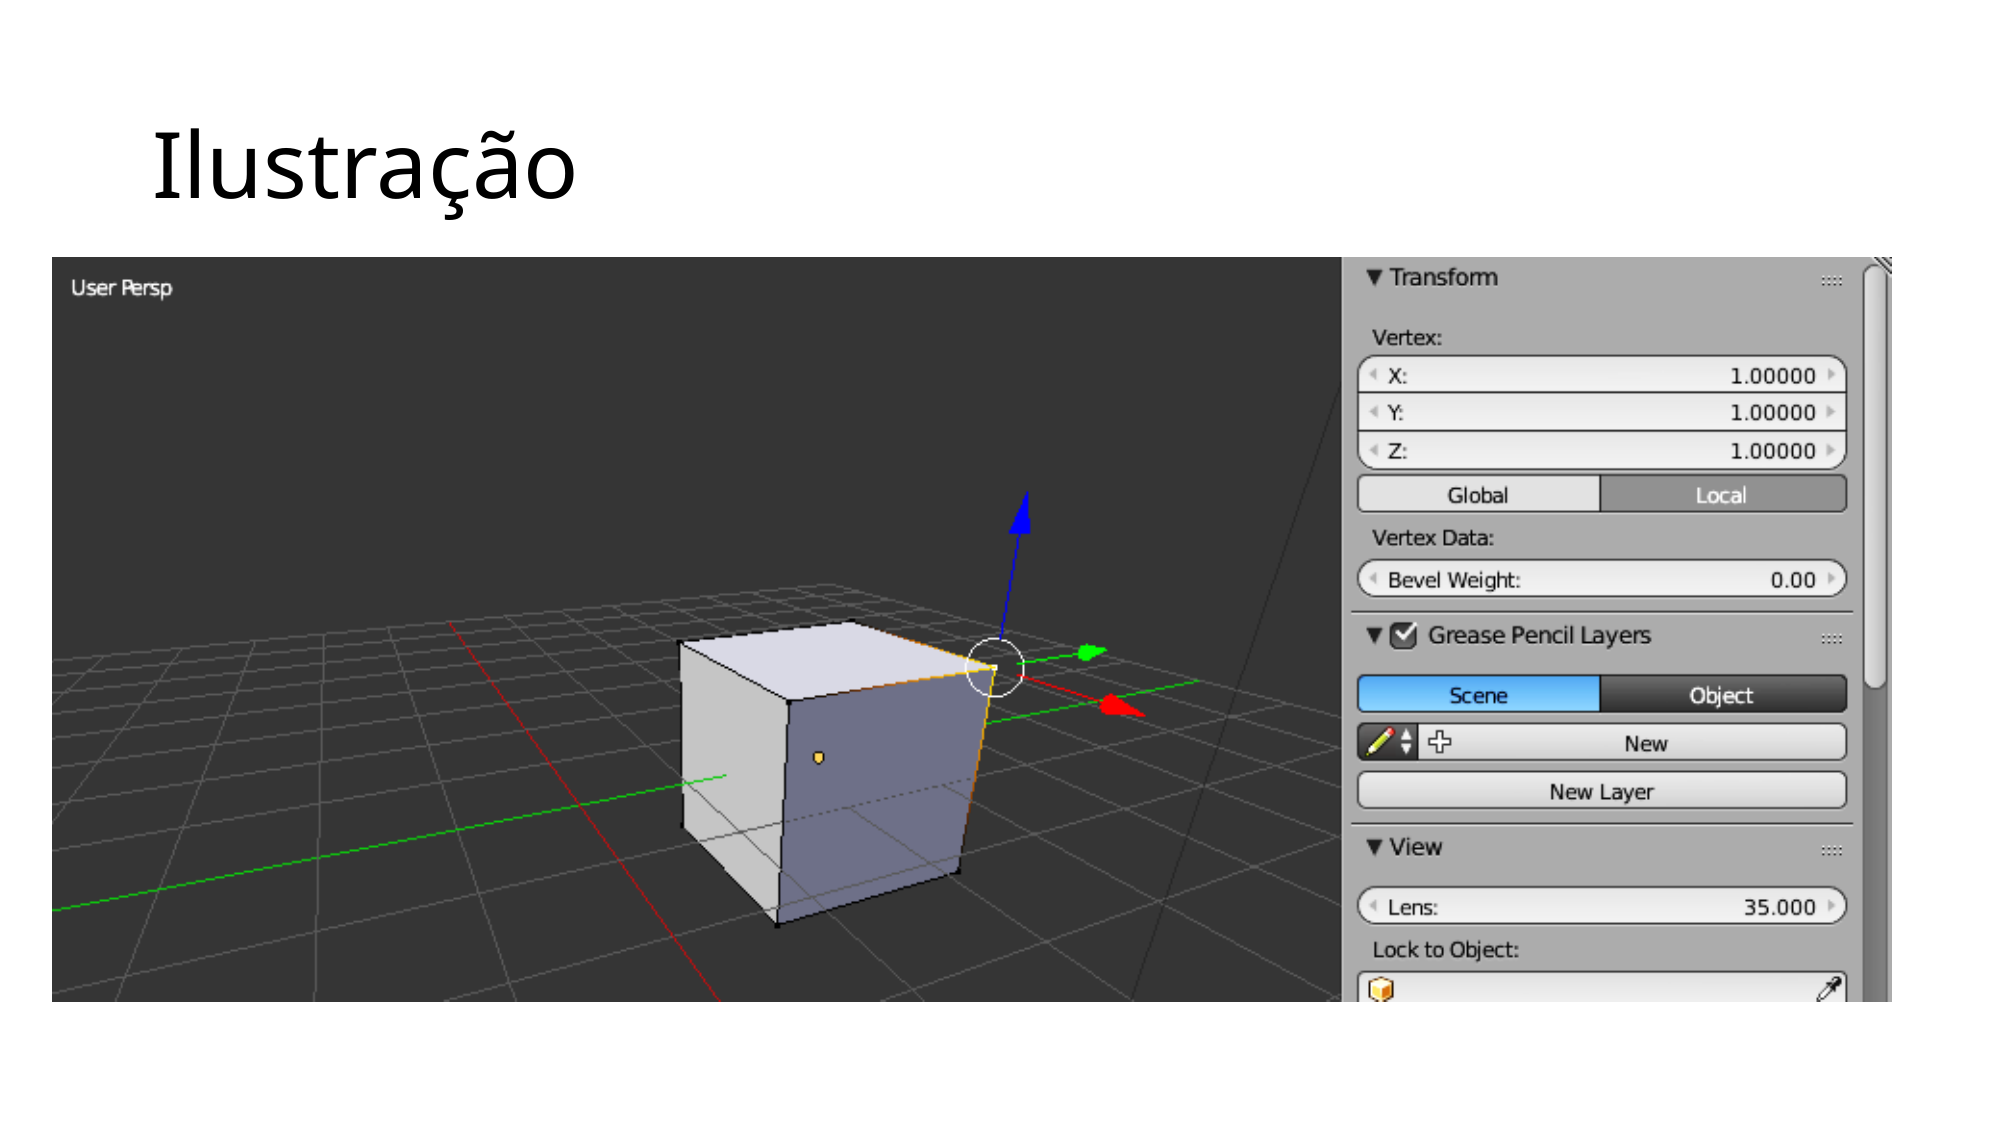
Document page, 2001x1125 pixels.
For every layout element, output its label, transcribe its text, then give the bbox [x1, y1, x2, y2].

picture [52, 257, 1892, 1002]
title Ilustração [137, 59, 1863, 257]
